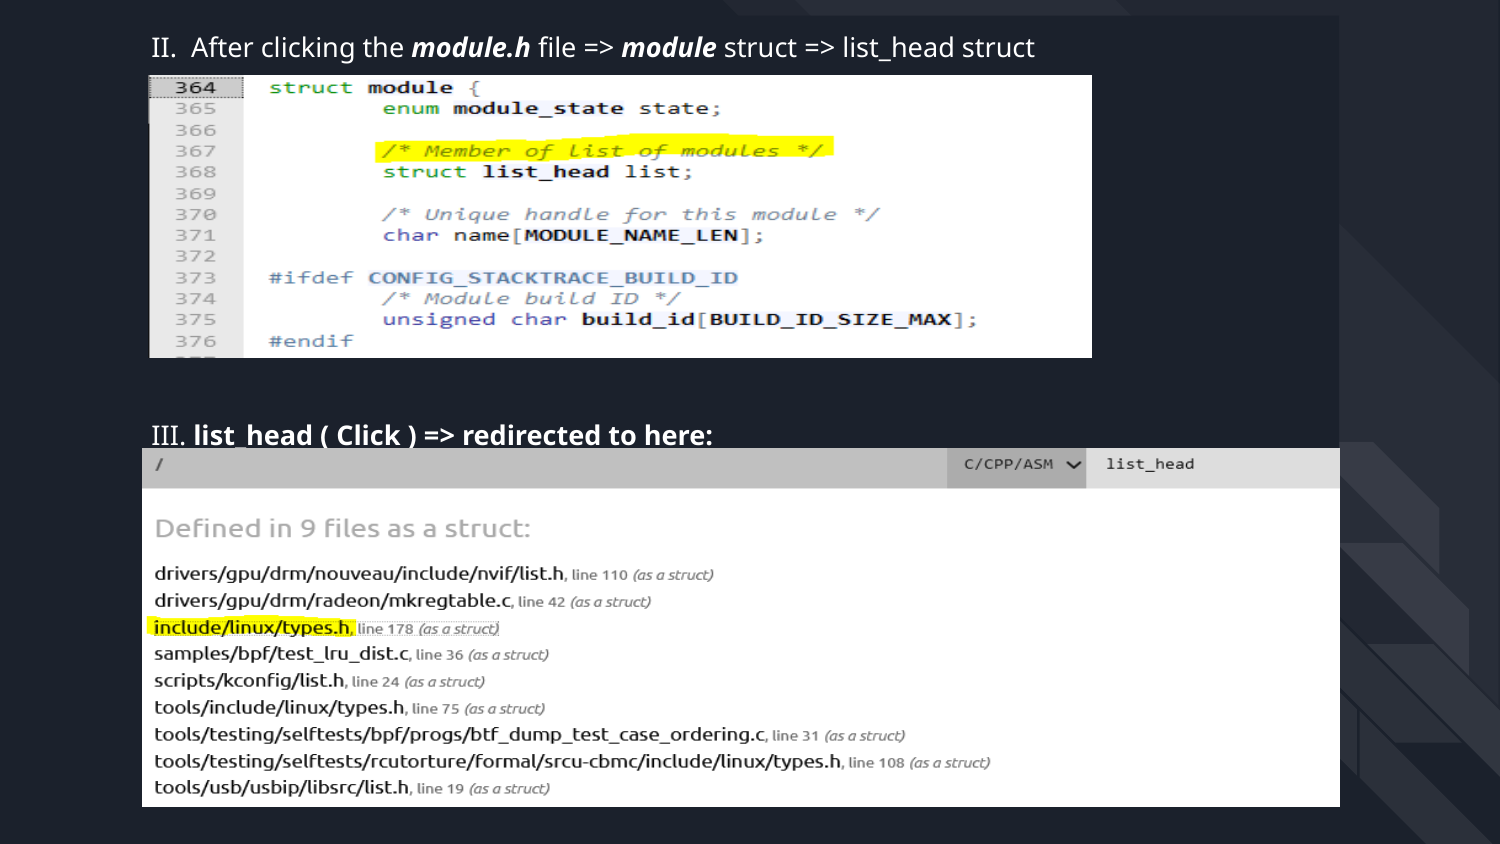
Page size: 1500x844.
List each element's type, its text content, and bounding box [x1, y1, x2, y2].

picture [148, 75, 1093, 359]
title II. After clicking the module.h file => module struct => list_head struct III. list_head ( Click ) => redirected to here: (Most Common directory which has almost all essential libraries: include/linux ) [136, 15, 1340, 763]
picture [142, 448, 1340, 807]
